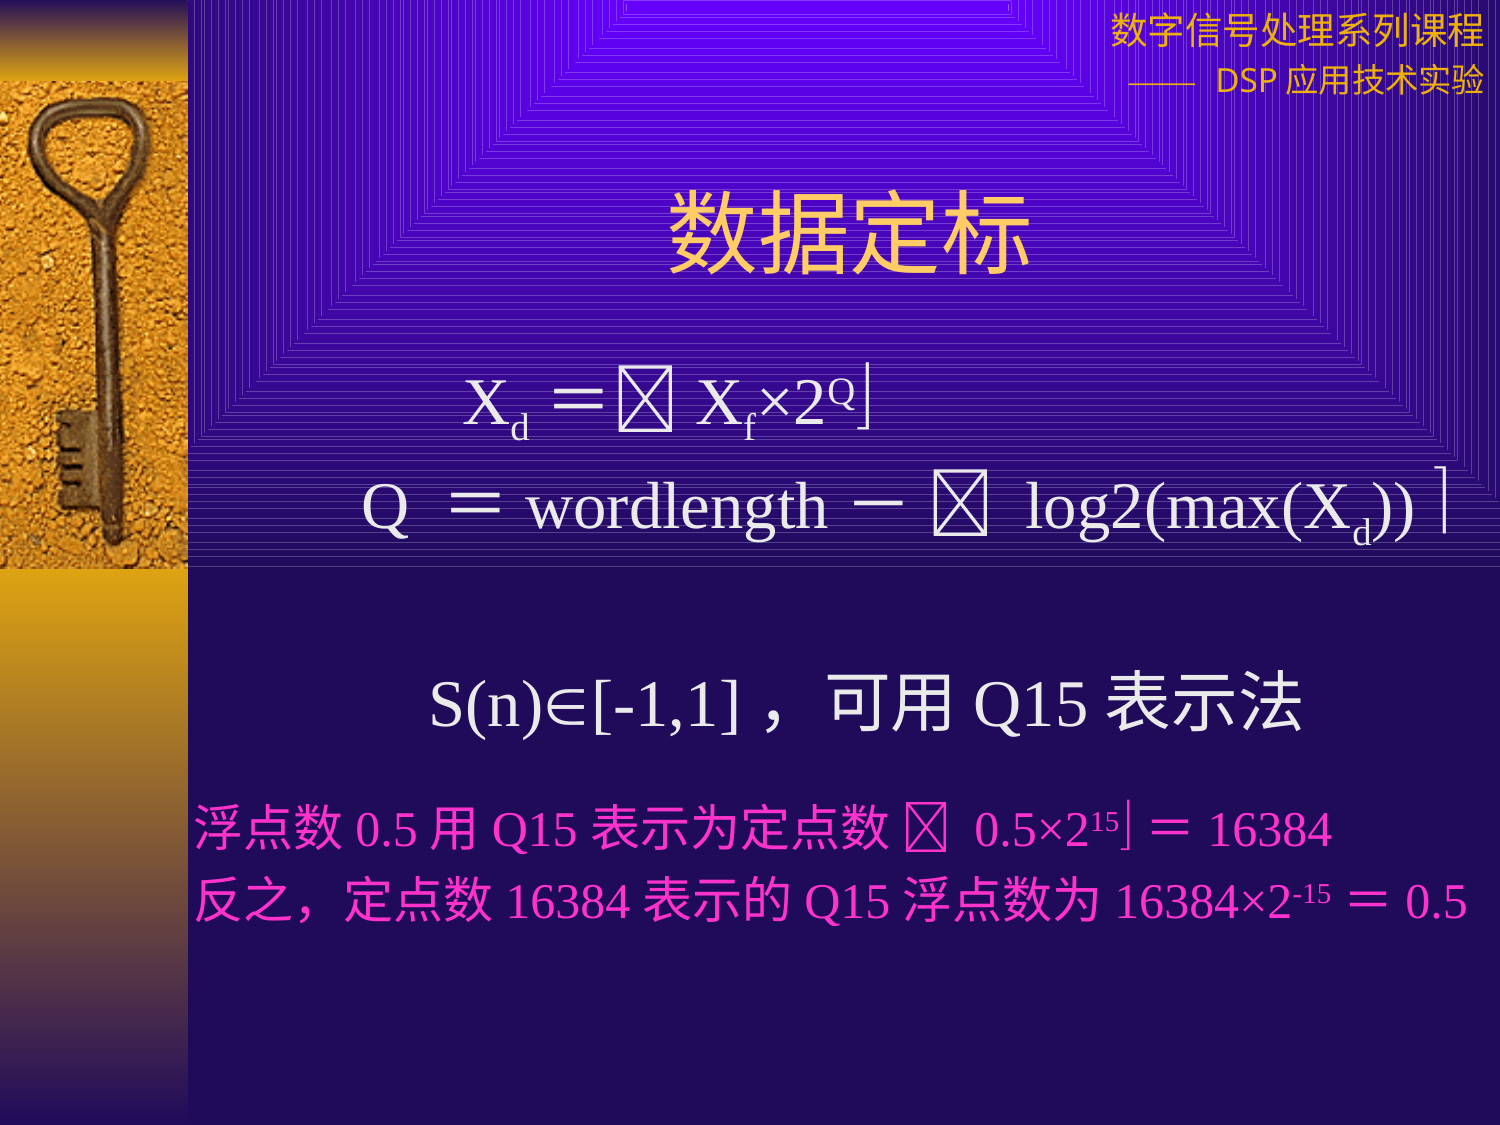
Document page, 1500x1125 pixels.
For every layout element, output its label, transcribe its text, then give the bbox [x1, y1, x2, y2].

picture [0, 81, 188, 569]
list Xd＝Xf×2Q Q ＝wordlength－  log2(max(Xd))  S(n)[-1,1]，可用Q15表示法 [212, 350, 1488, 740]
text_box 浮点数0.5用Q15表示为定点数  0.5×215＝16384 反之，定点数16384表示的Q15浮点数为16384×2-15＝0.5 [178, 777, 1483, 936]
title 数据定标 [212, 137, 1488, 325]
